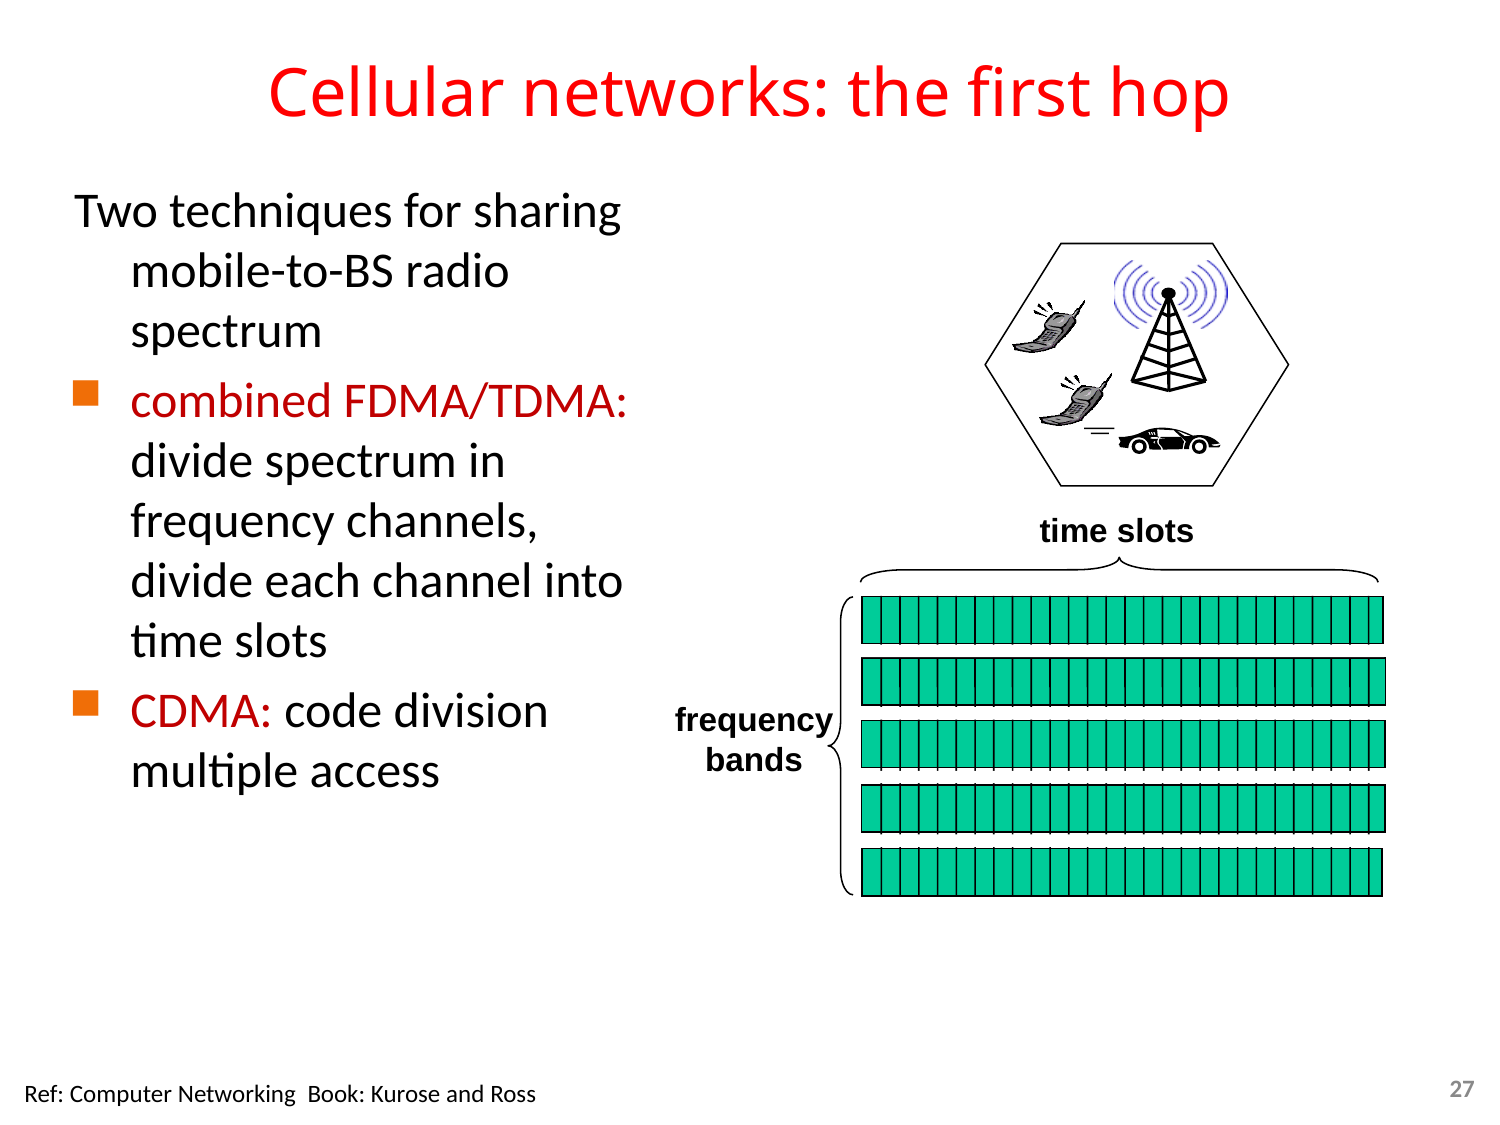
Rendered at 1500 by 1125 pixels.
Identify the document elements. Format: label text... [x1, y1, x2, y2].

title Cellular networks: the first hop [59, 31, 1441, 149]
picture [1011, 300, 1085, 354]
text_box [985, 243, 1289, 486]
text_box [1113, 260, 1228, 391]
text_box Ref: Computer Networking Book: Kurose and Ross [9, 1070, 948, 1116]
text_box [1083, 423, 1221, 455]
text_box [665, 501, 1386, 898]
picture [1039, 372, 1113, 426]
list Two techniques for sharing mobile-to-BS radio spectrum combined FDMA/TDMA: divide spectrum in frequency channels, divide each channel into time slots CDMA: code division multiple access [59, 169, 666, 1044]
